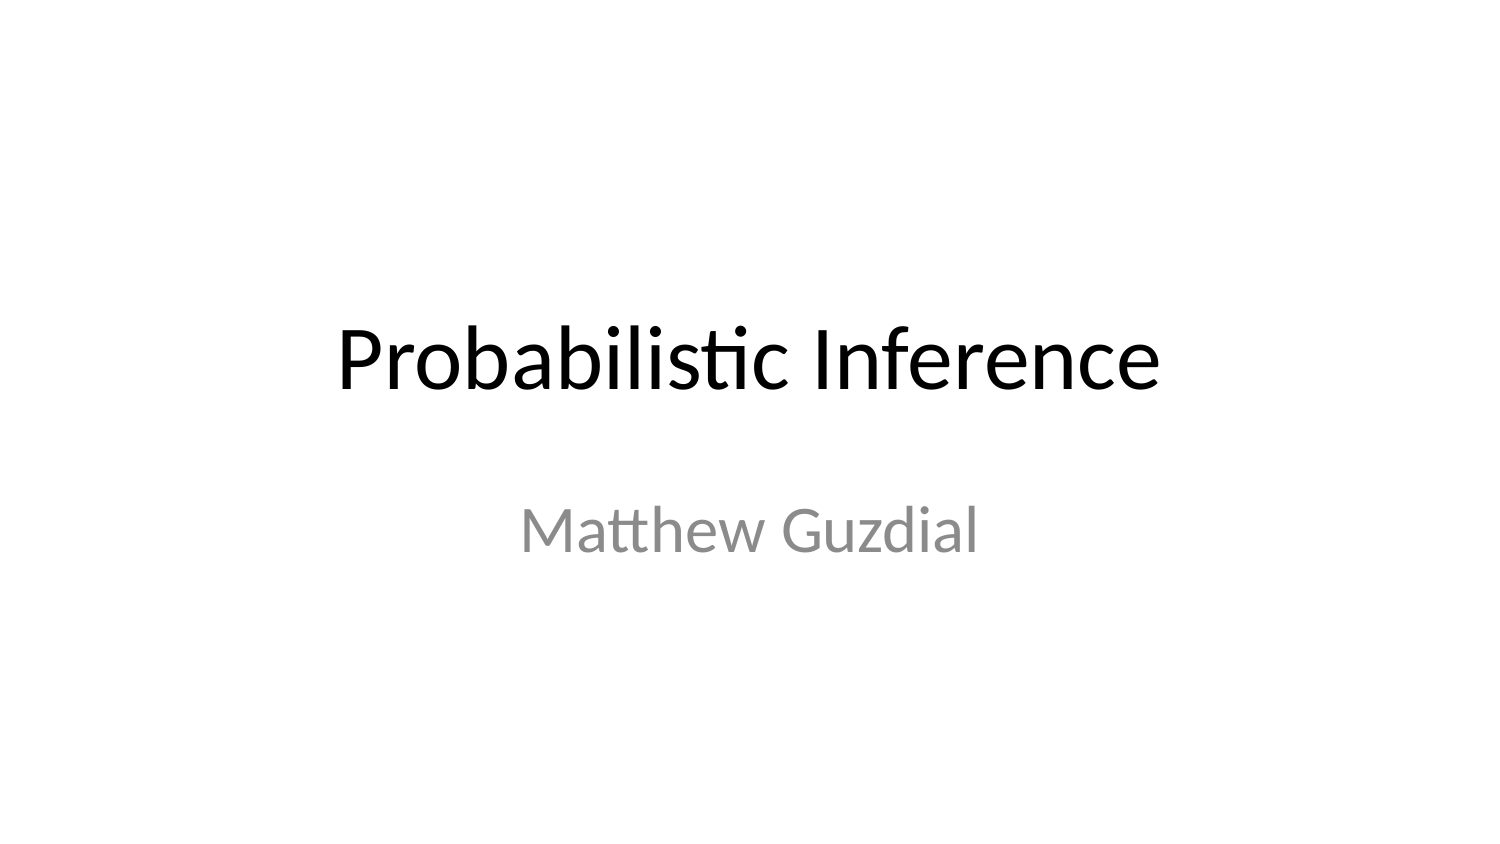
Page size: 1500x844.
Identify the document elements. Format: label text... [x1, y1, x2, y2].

title Probabilistic Inference [112, 262, 1388, 443]
subtitle Matthew Guzdial [225, 478, 1275, 694]
